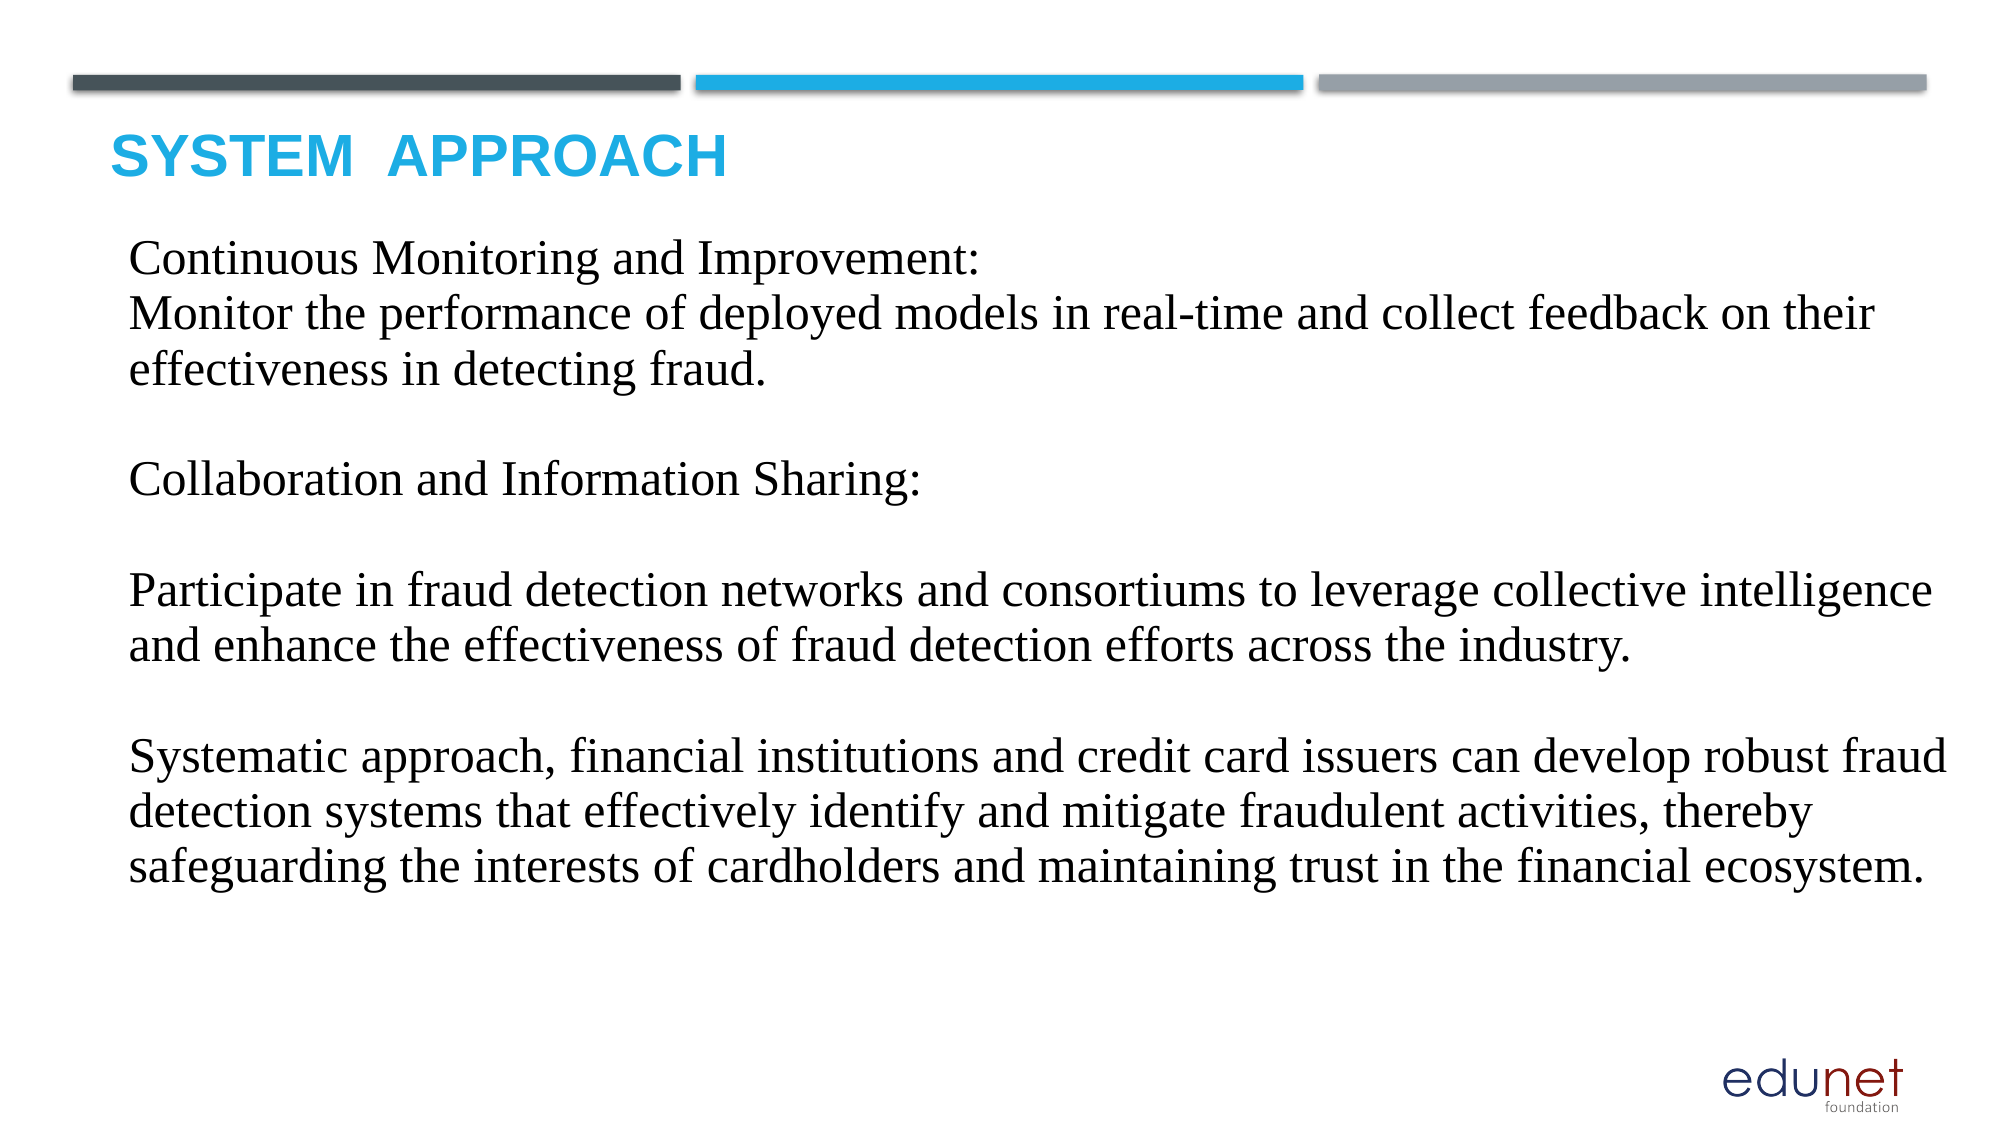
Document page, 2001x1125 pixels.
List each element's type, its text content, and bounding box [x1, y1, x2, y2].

title System Approach [95, 108, 1905, 196]
table_header Continuous Monitoring and Improvement: Monitor the performance of deployed models in real-time and collect feedback on their effectiveness in detecting fraud. Collaboration and Information Sharing: Participate in fraud detection networks and consortiums to leverage collective intelligence and enhance the effectiveness of fraud detection efforts across the industry. Systematic approach, financial institutions and credit card issuers can develop robust fraud detection systems that effectively identify and mitigate fraudulent activities, thereby safeguarding the interests of cardholders and maintaining trust in the financial ecosystem. [114, 223, 1977, 1125]
